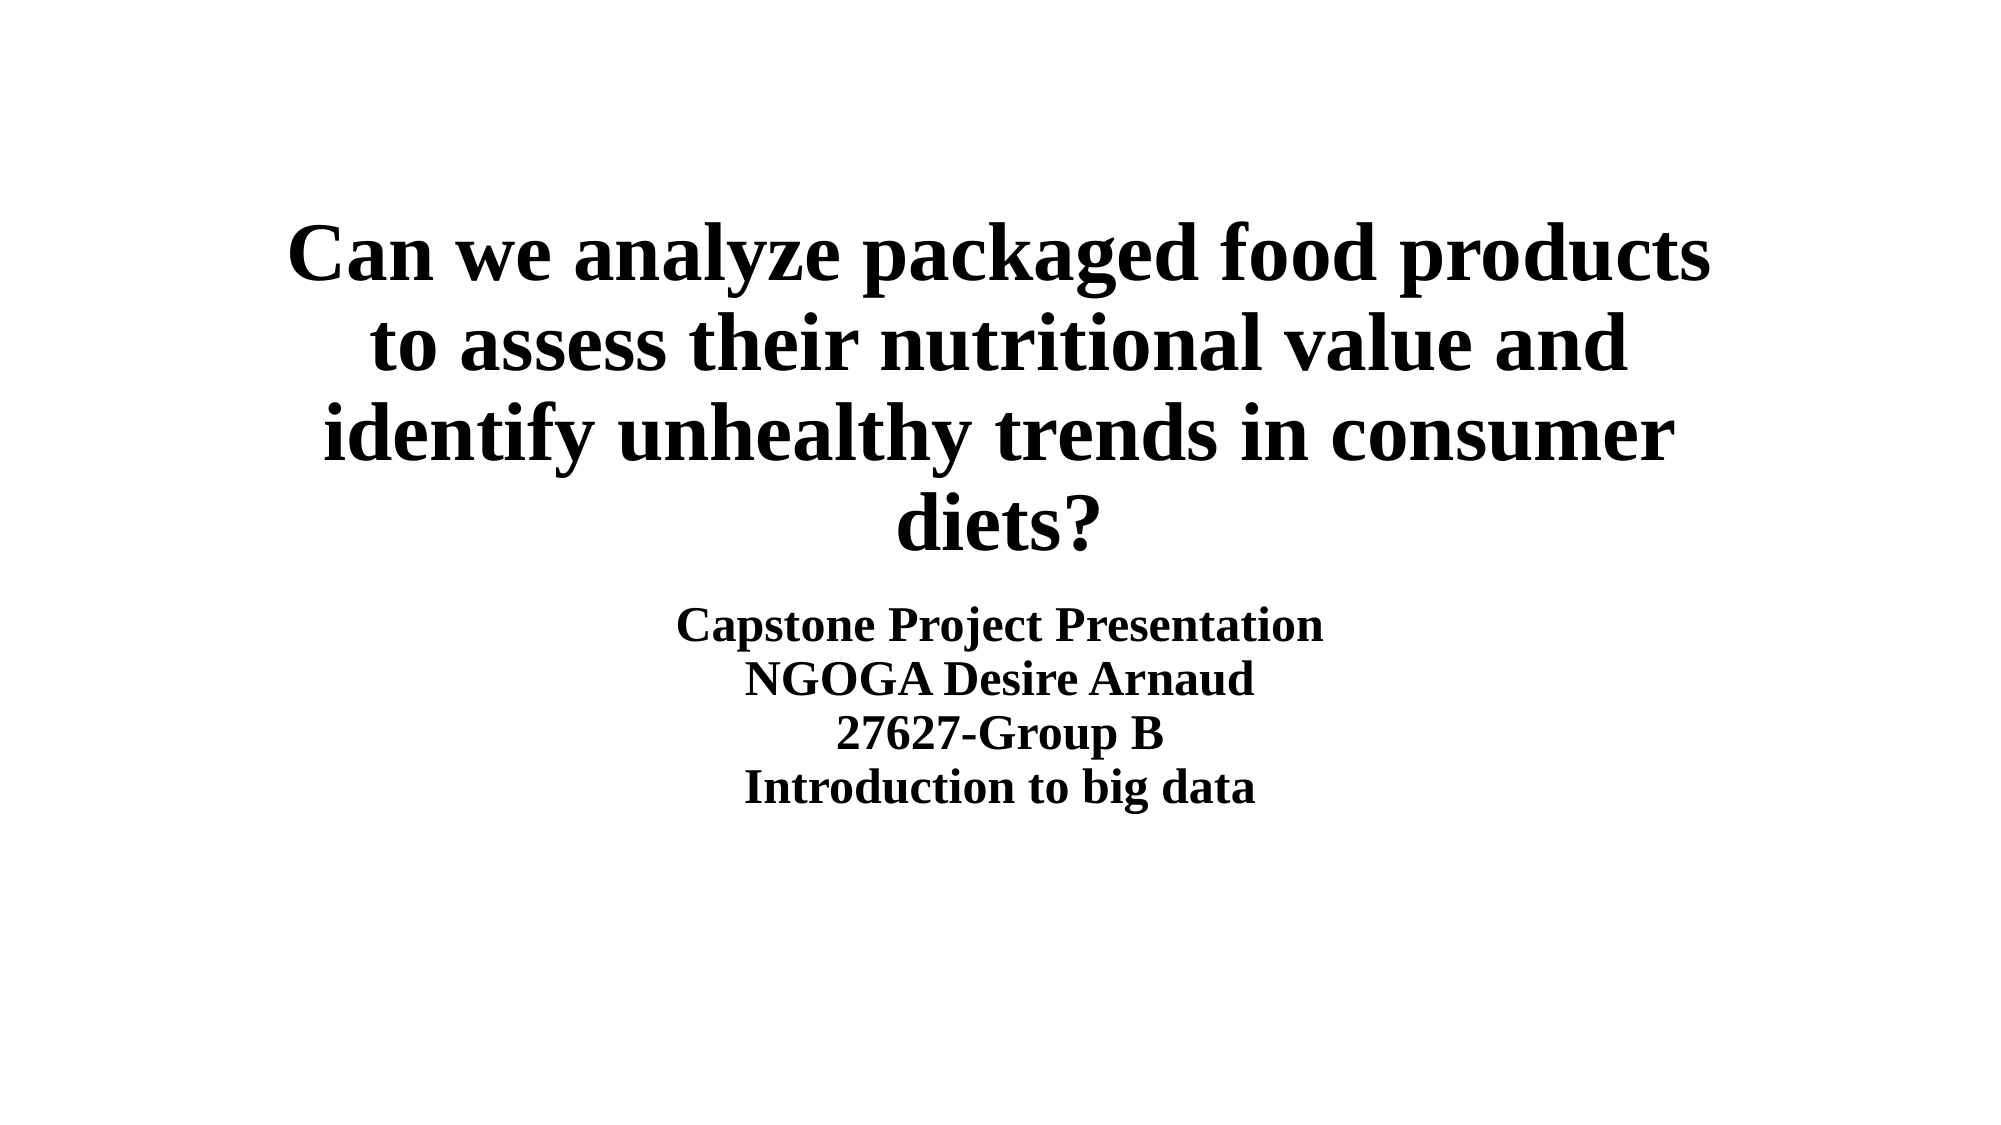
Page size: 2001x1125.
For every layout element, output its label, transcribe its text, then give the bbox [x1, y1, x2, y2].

title Can we analyze packaged food products to assess their nutritional value and identify unhealthy trends in consumer diets? [249, 184, 1750, 576]
subtitle Capstone Project Presentation NGOGA Desire Arnaud 27627-Group B Introduction to big data [249, 590, 1750, 863]
